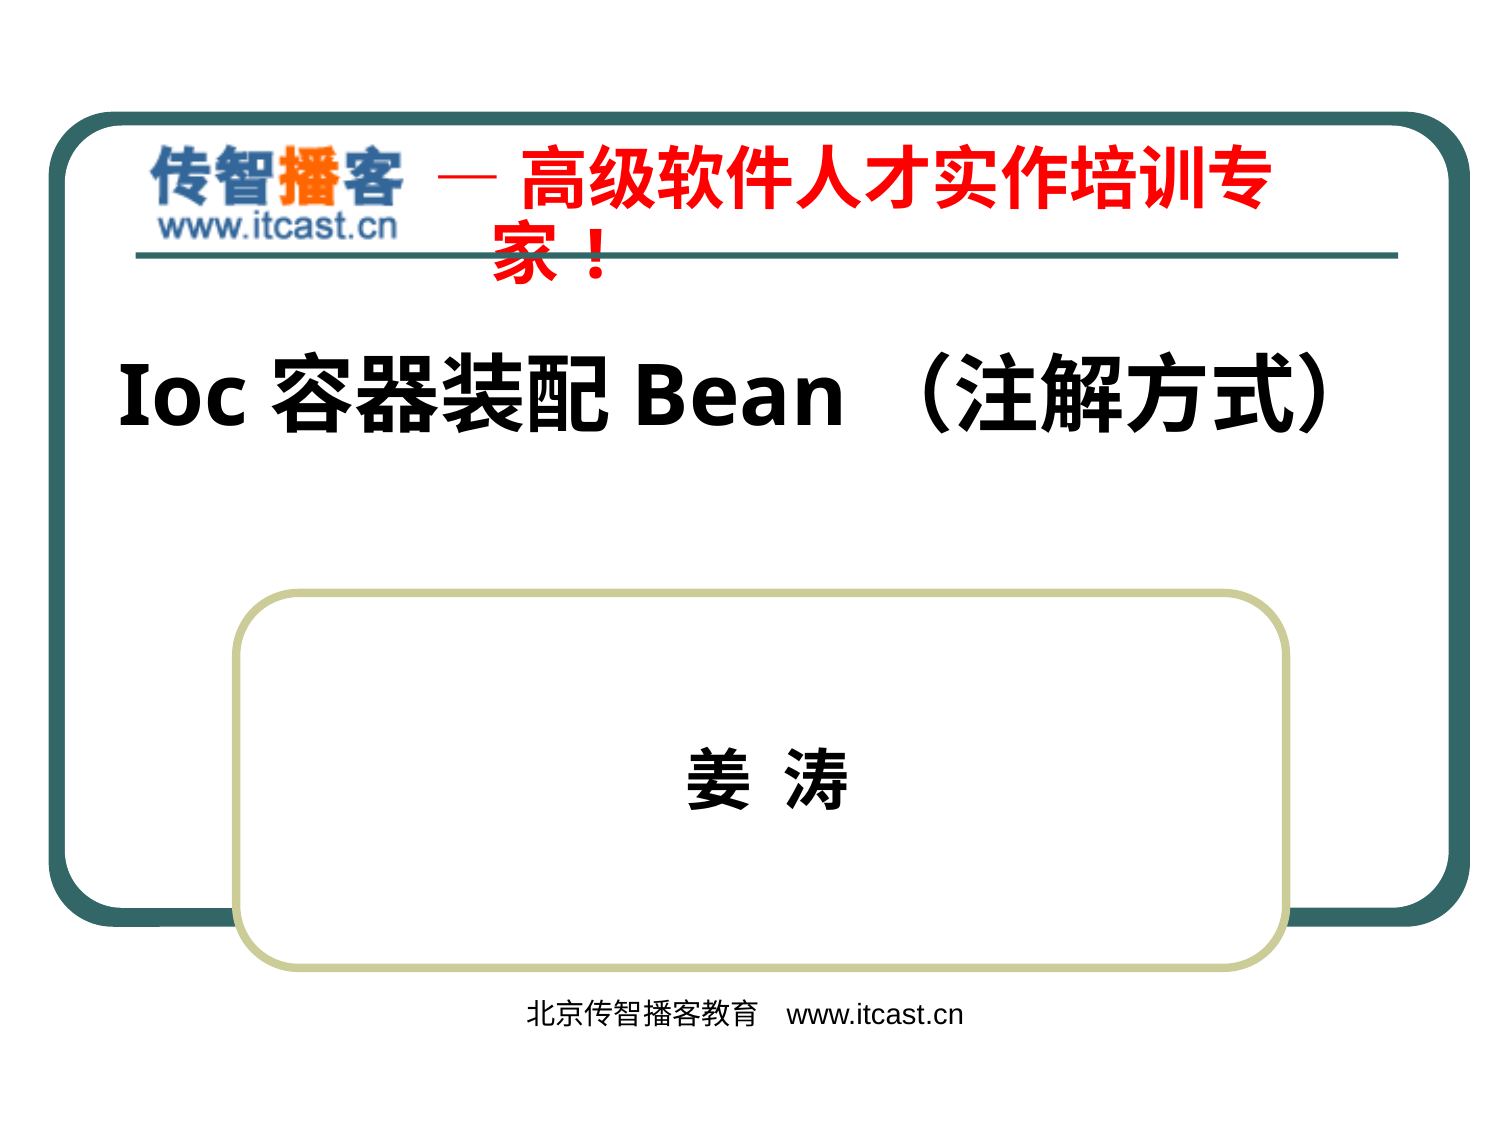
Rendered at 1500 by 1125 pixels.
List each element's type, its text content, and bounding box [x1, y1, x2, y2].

text_box 姜 涛 [324, 739, 1211, 827]
picture [147, 137, 408, 242]
footer 北京传智播客教育 www.itcast.cn [490, 987, 1001, 1063]
title Ioc容器装配Bean（注解方式） [88, 314, 1412, 468]
